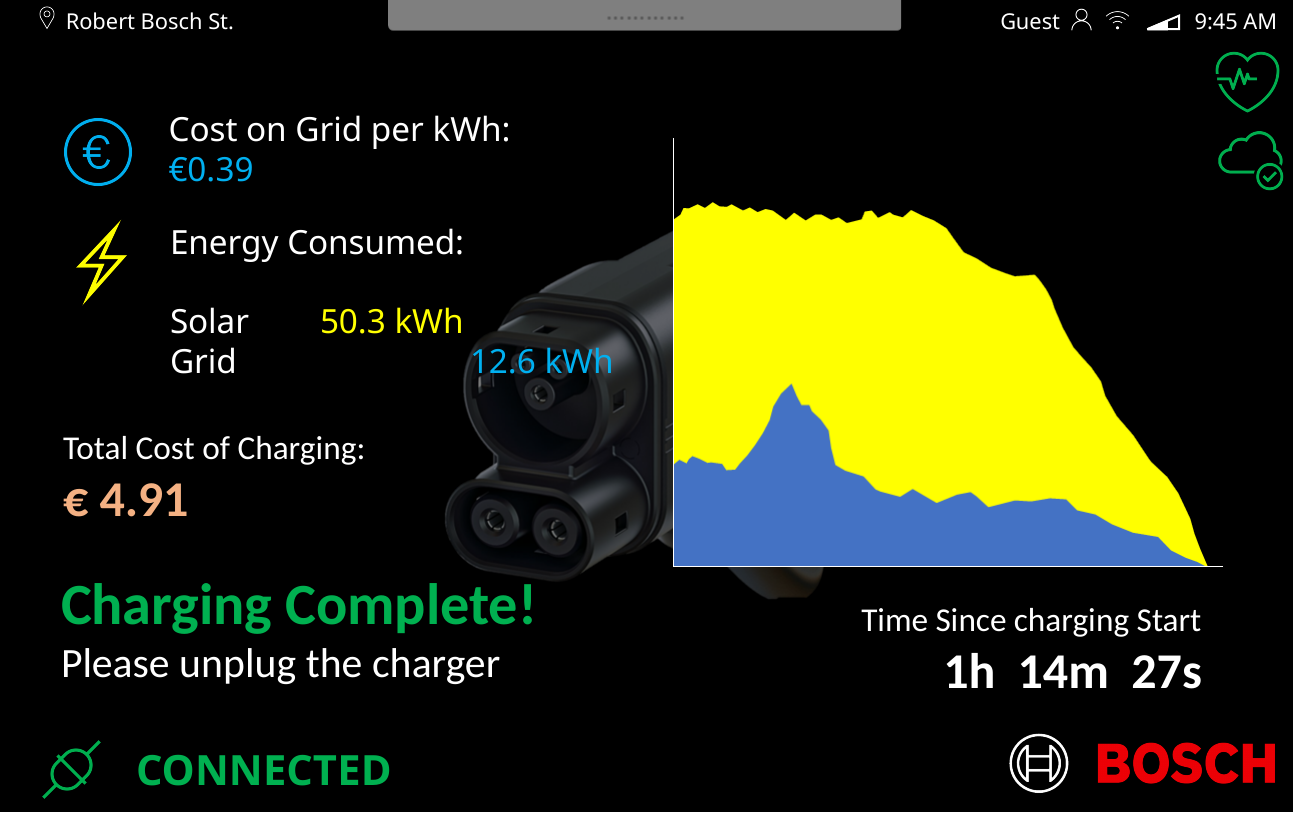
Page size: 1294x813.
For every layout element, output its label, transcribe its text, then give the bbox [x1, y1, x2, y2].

picture [29, 727, 114, 812]
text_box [961, 0, 1098, 43]
picture [1209, 42, 1286, 119]
picture [674, 145, 1208, 566]
text_box Total Cost of Charging: € 4.91 [48, 418, 382, 534]
picture [1218, 131, 1285, 192]
text_box Charging Complete! Please unplug the charger [46, 558, 553, 694]
text_box Time Since charging Start 1h 14m 27s [846, 590, 1217, 706]
picture [1008, 730, 1287, 797]
text_box Cost on Grid per kWh: €0.39 [153, 100, 535, 195]
picture [387, 0, 902, 31]
picture [1103, 5, 1132, 34]
text_box CONNECTED [121, 736, 549, 802]
picture [386, 145, 908, 668]
text_box 9:45 AM [1179, 0, 1293, 41]
picture [49, 213, 150, 314]
text_box Energy Consumed: Solar 50.3 kWh Grid 12.6 kWh [155, 213, 386, 388]
picture [57, 111, 139, 193]
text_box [33, 0, 345, 42]
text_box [1147, 15, 1180, 30]
